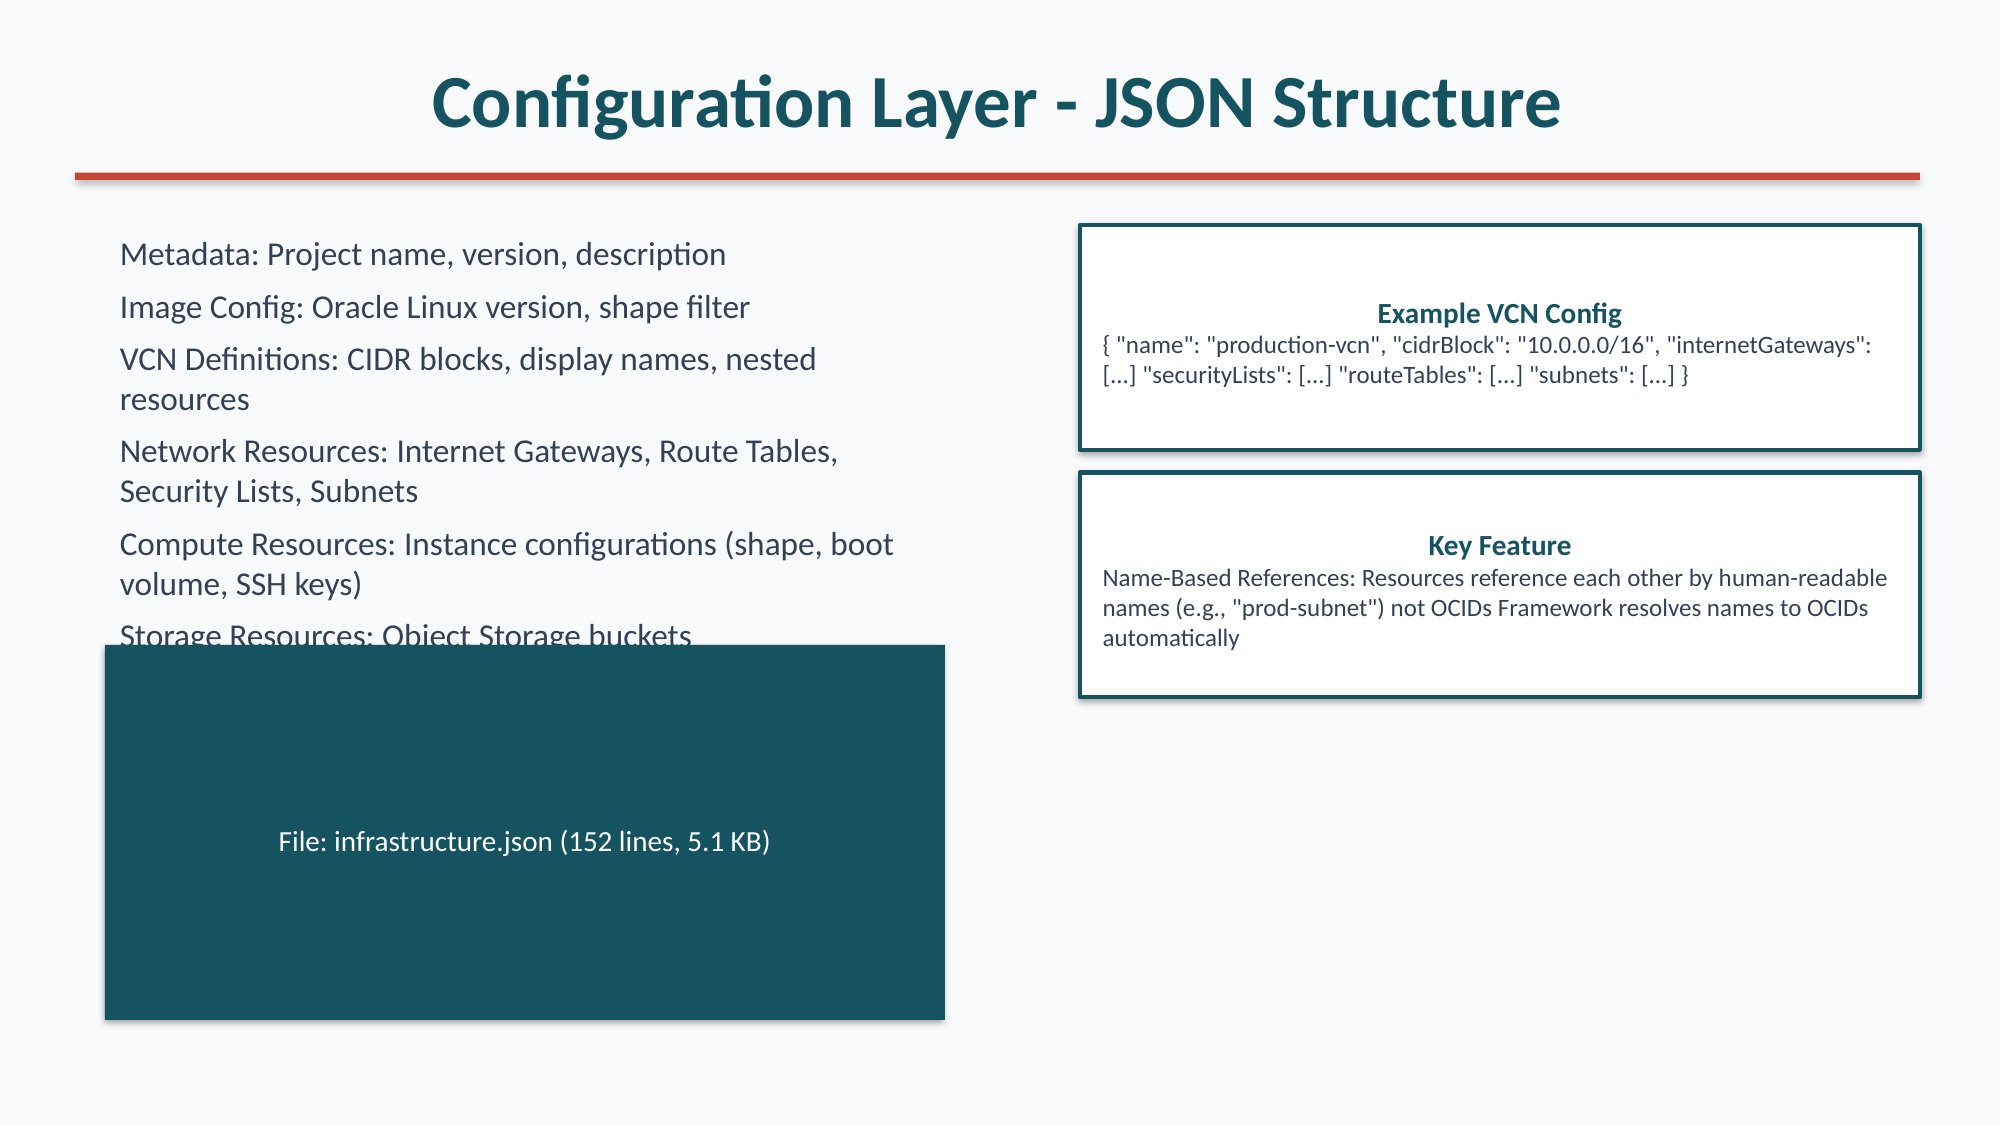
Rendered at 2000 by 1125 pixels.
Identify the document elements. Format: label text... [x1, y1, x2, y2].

text_box File: infrastructure.json (152 lines, 5.1 KB) [104, 644, 946, 1021]
text_box Key Feature Name-Based References: Resources reference each other by human-readable names (e.g., "prod-subnet") not OCIDs Framework resolves names to OCIDs automatically [1079, 472, 1921, 698]
text_box Metadata: Project name, version, description Image Config: Oracle Linux version, shape filter VCN Definitions: CIDR blocks, display names, nested resources Network Resources: Internet Gateways, Route Tables, Security Lists, Subnets Compute Resources: Instance configurations (shape, boot volume, SSH keys) Storage Resources: Object Storage buckets [104, 224, 945, 644]
text_box [74, 172, 1921, 181]
text_box Example VCN Config { "name": "production-vcn", "cidrBlock": "10.0.0.0/16", "internetGateways": [...] "securityLists": [...] "routeTables": [...] "subnets": [...] } [1079, 224, 1921, 451]
text_box Configuration Layer - JSON Structure [417, 44, 1578, 150]
